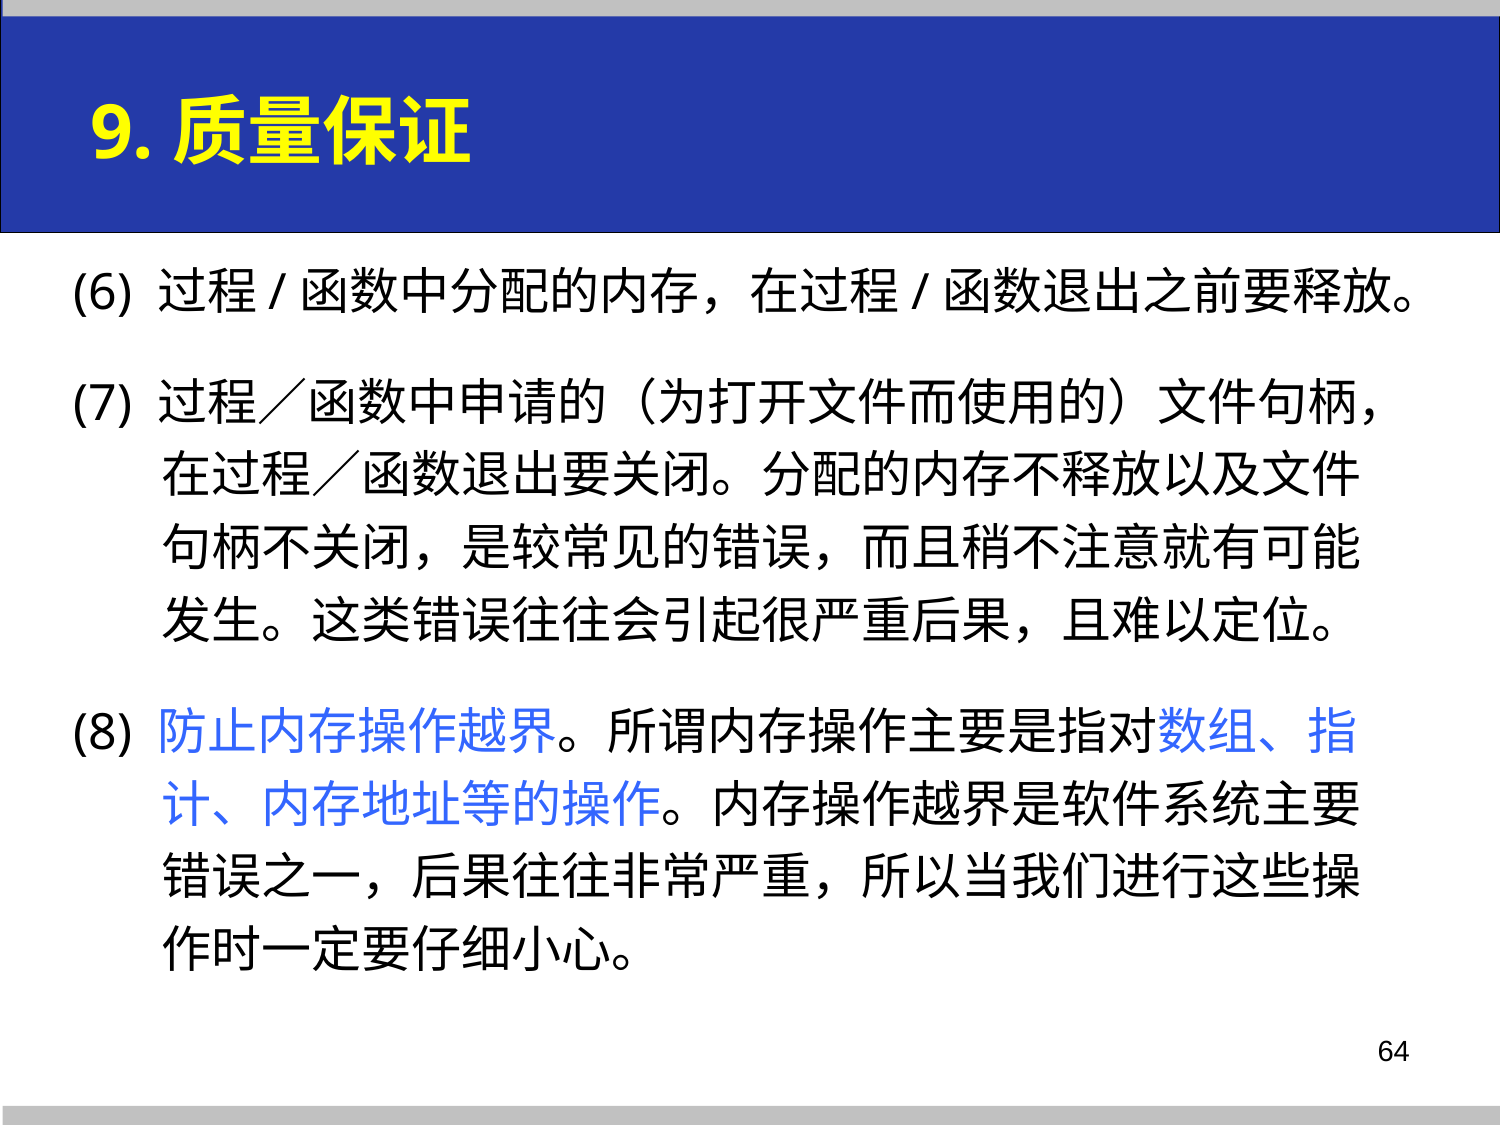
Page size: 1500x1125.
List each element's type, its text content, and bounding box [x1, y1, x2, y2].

slide_number 64 [1074, 1024, 1426, 1103]
title 9.质量保证 [74, 34, 1426, 223]
list (6) 过程/函数中分配的内存，在过程/函数退出之前要释放。 (7) 过程／函数中申请的（为打开文件而使用的）文件句柄，在过程／函数退出要关闭。分配的内存不释放以及文件句柄不关闭，是较常见的错误，而且稍不注意就有可能发生。这类错误往往会引起很严重后果，且难以定位。 (8) 防止内存操作越界。所谓内存操作主要是指对数组、指计、内存地址等的操作。内存操作越界是软件系统主要错误之一，后果往往非常严重，所以当我们进行这些操作时一定要仔细小心。 [58, 238, 1409, 1055]
